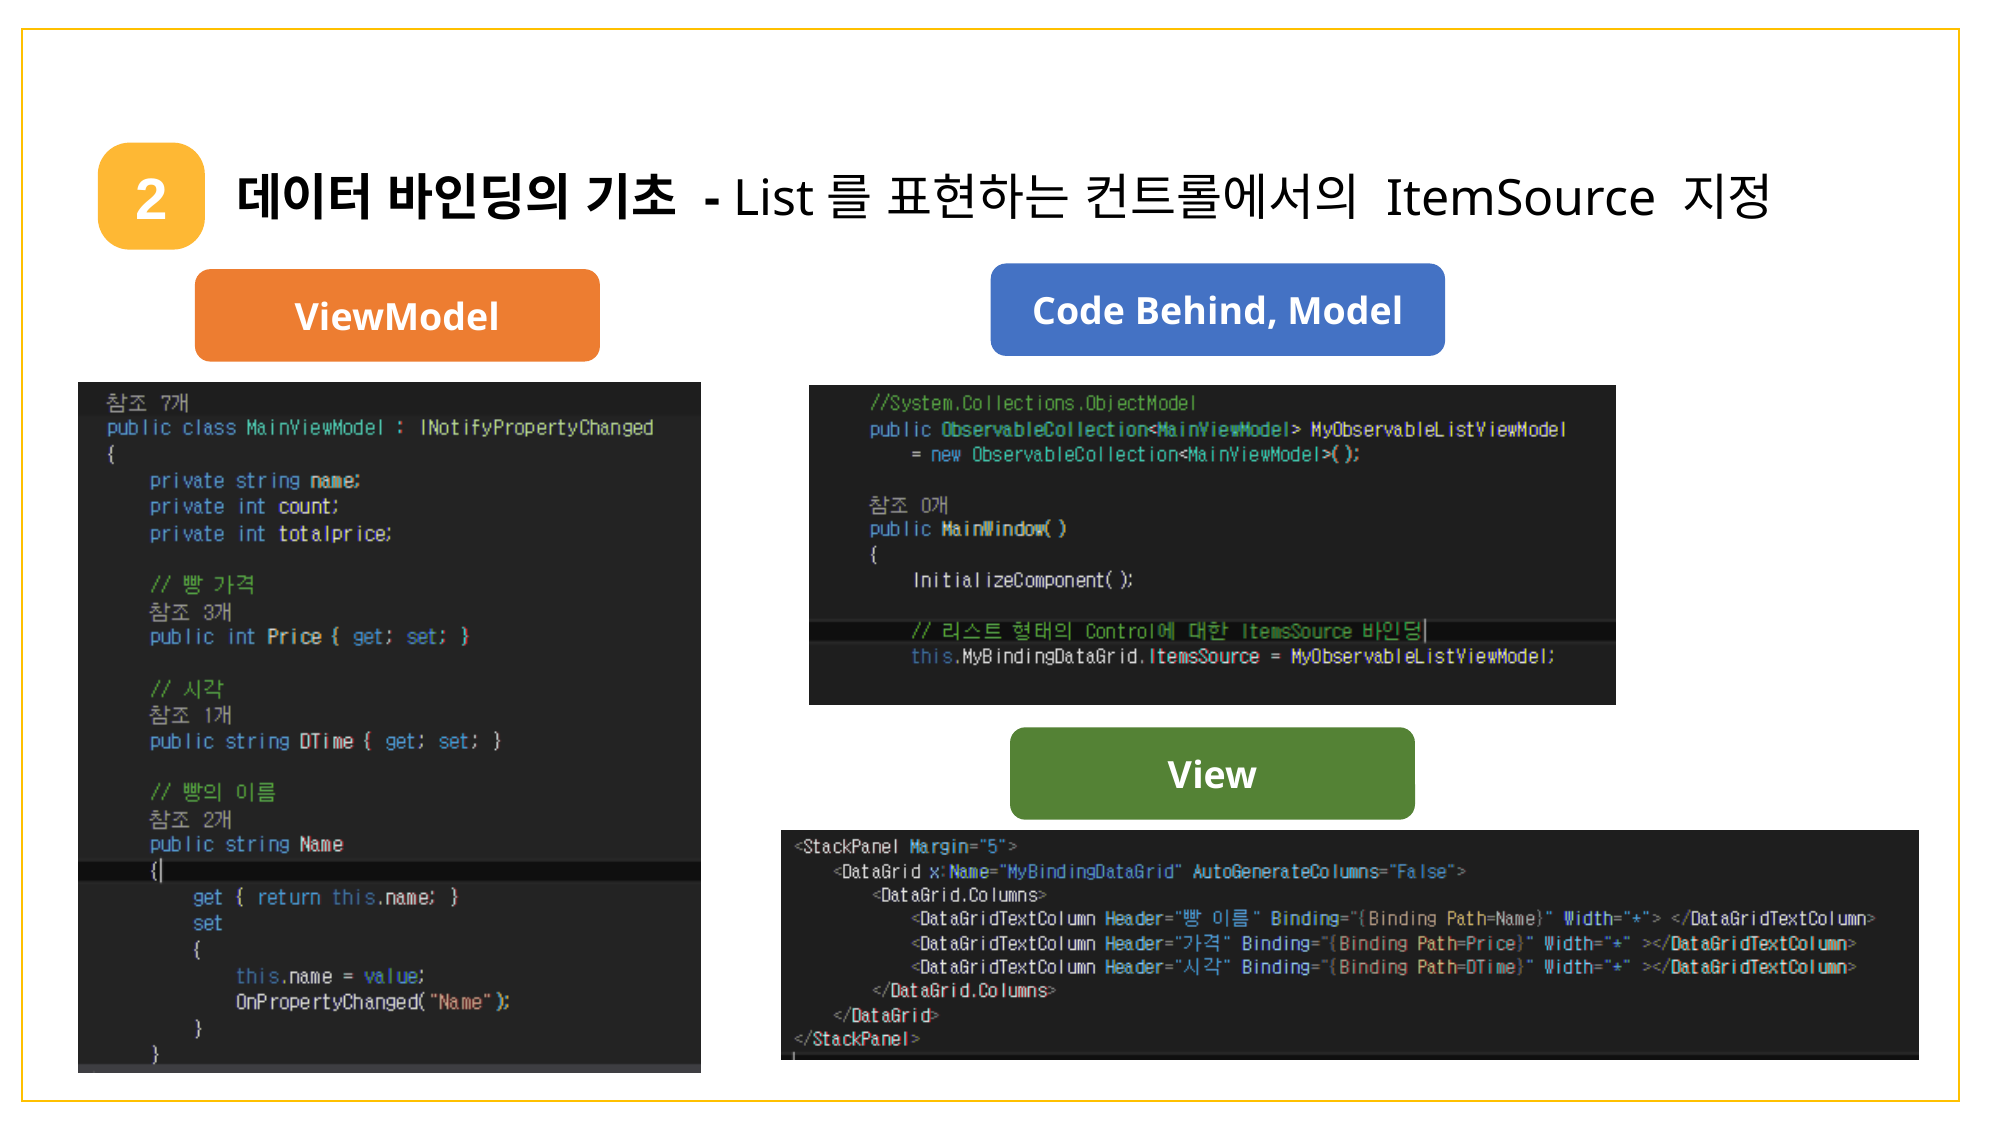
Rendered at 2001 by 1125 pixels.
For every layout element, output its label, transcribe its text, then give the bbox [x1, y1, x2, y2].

text_box Code Behind, Model [989, 262, 1447, 357]
picture [809, 385, 1616, 705]
text_box View [1008, 726, 1417, 821]
picture [781, 829, 1919, 1060]
text_box ViewModel [193, 268, 601, 363]
picture [78, 382, 701, 1073]
text_box 2 [98, 143, 204, 249]
text_box [22, 28, 1959, 1101]
